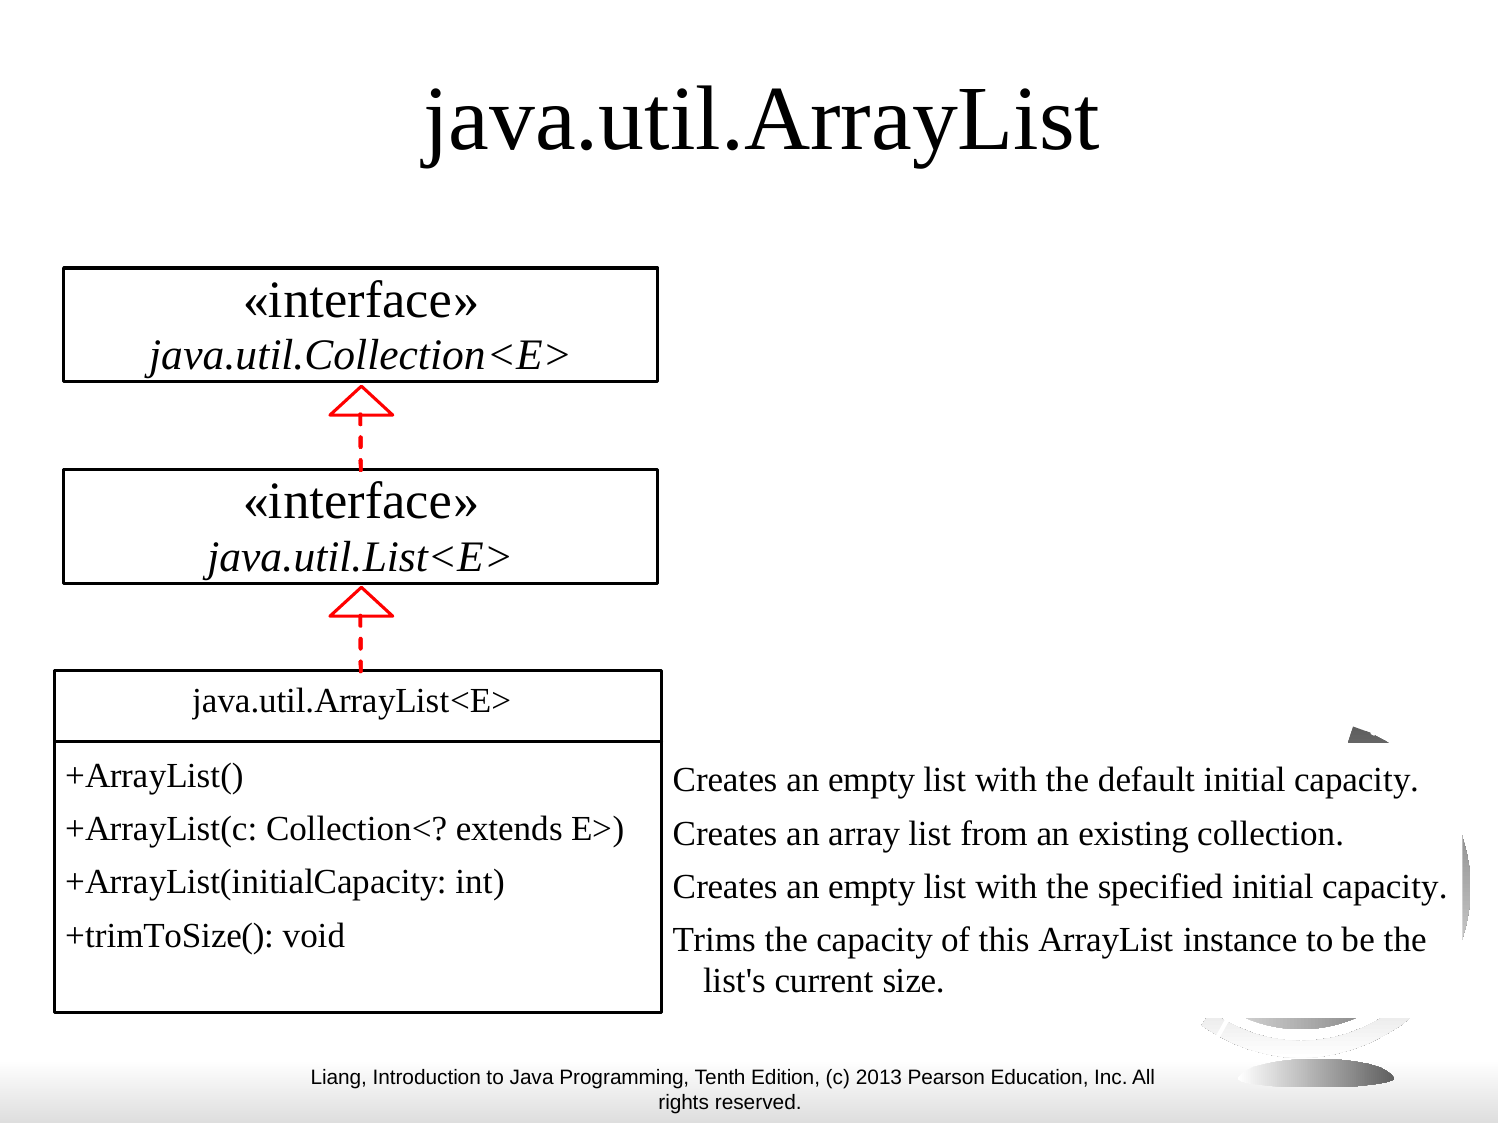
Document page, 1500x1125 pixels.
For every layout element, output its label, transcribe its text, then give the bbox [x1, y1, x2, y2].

slide_number [1074, 1049, 1388, 1125]
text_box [37, 237, 1463, 1031]
title java.util.ArrayList [112, 37, 1413, 188]
